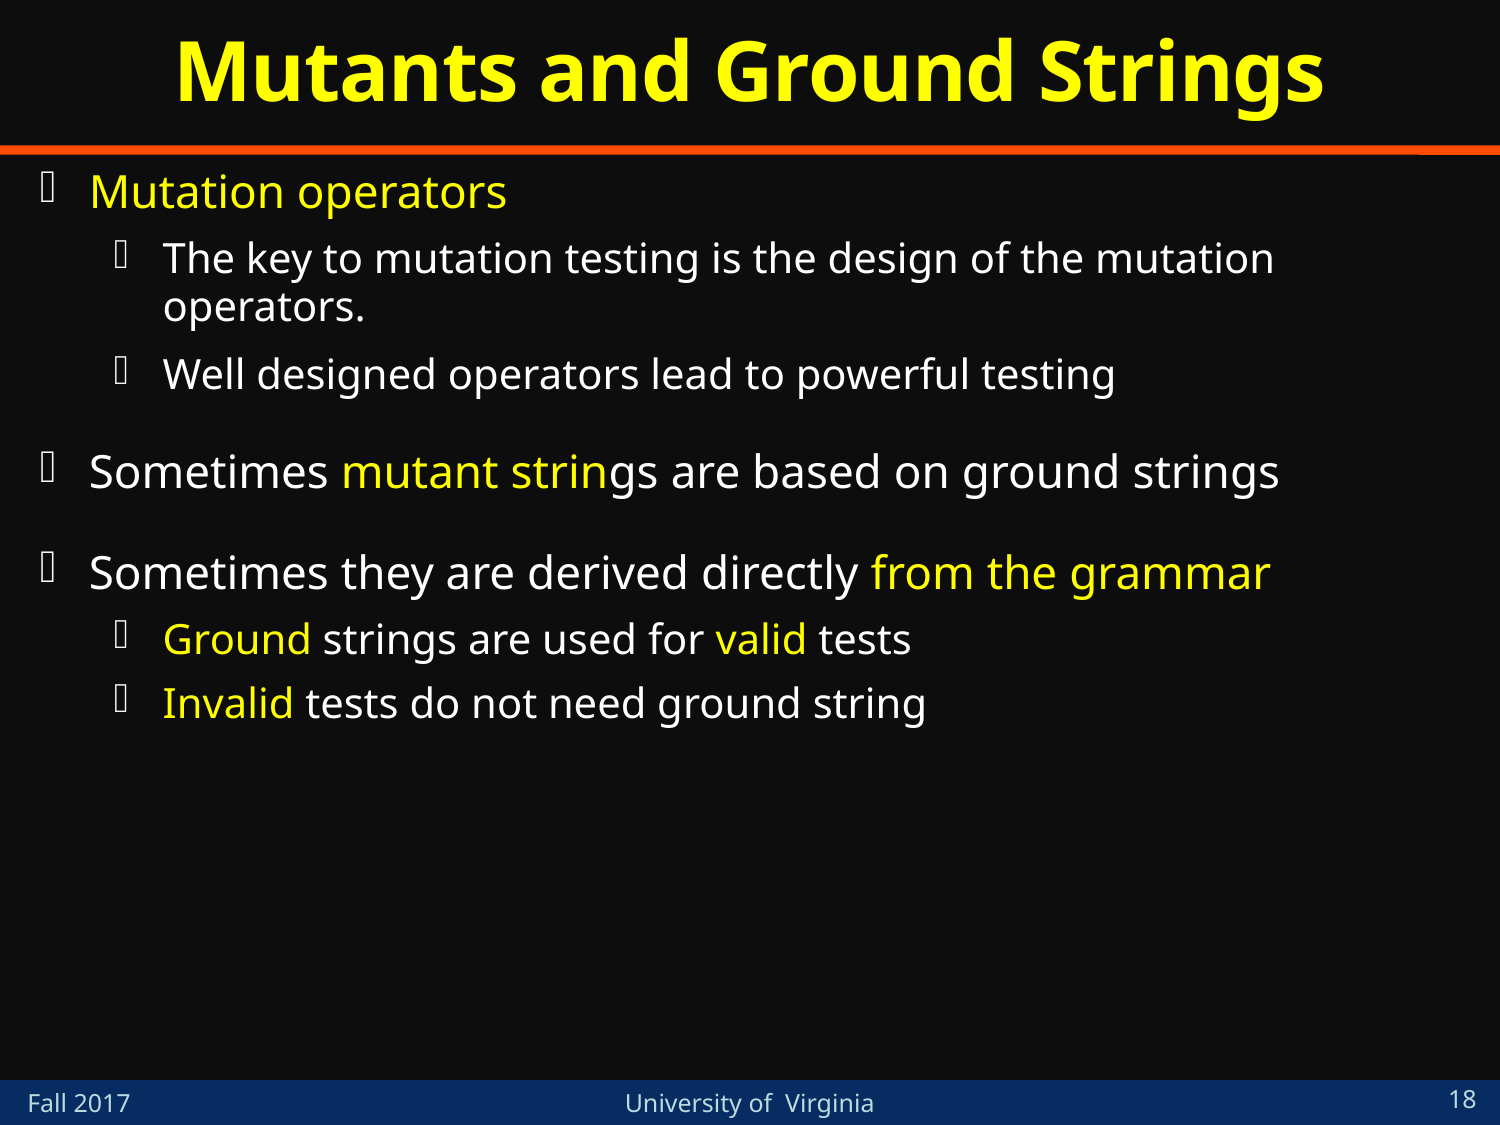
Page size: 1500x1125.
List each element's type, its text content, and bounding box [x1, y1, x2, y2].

list Mutation operators The key to mutation testing is the design of the mutation operators. Well designed operators lead to powerful testing Sometimes mutant strings are based on ground strings Sometimes they are derived directly from the grammar Ground strings are used for valid tests Invalid tests do not need ground string [24, 159, 1463, 1013]
title Mutants and Ground Strings [0, 0, 1500, 150]
